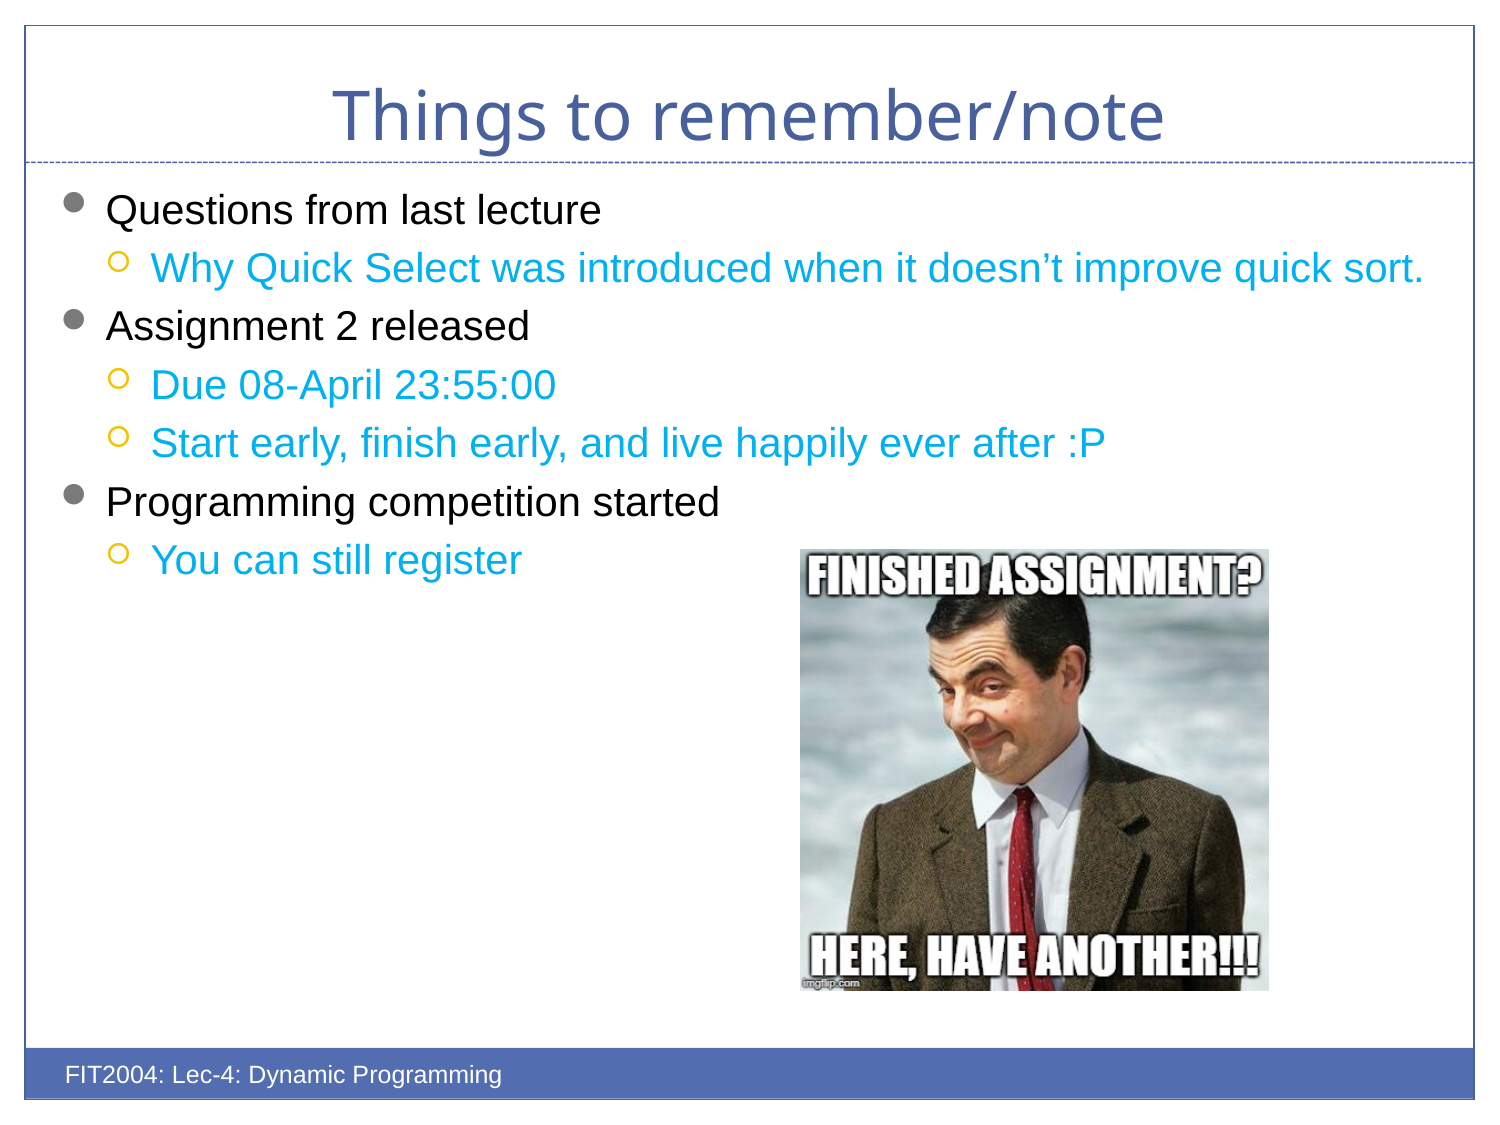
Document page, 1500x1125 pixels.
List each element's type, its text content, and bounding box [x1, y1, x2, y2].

list Questions from last lecture Why Quick Select was introduced when it doesn’t improve quick sort. Assignment 2 released Due 08-April 23:55:00 Start early, finish early, and live happily ever after :P Programming competition started You can still register [45, 174, 1441, 925]
picture [800, 549, 1269, 991]
footer FIT2004: Lec-4: Dynamic Programming [50, 1051, 800, 1112]
title Things to remember/note [49, 37, 1450, 162]
